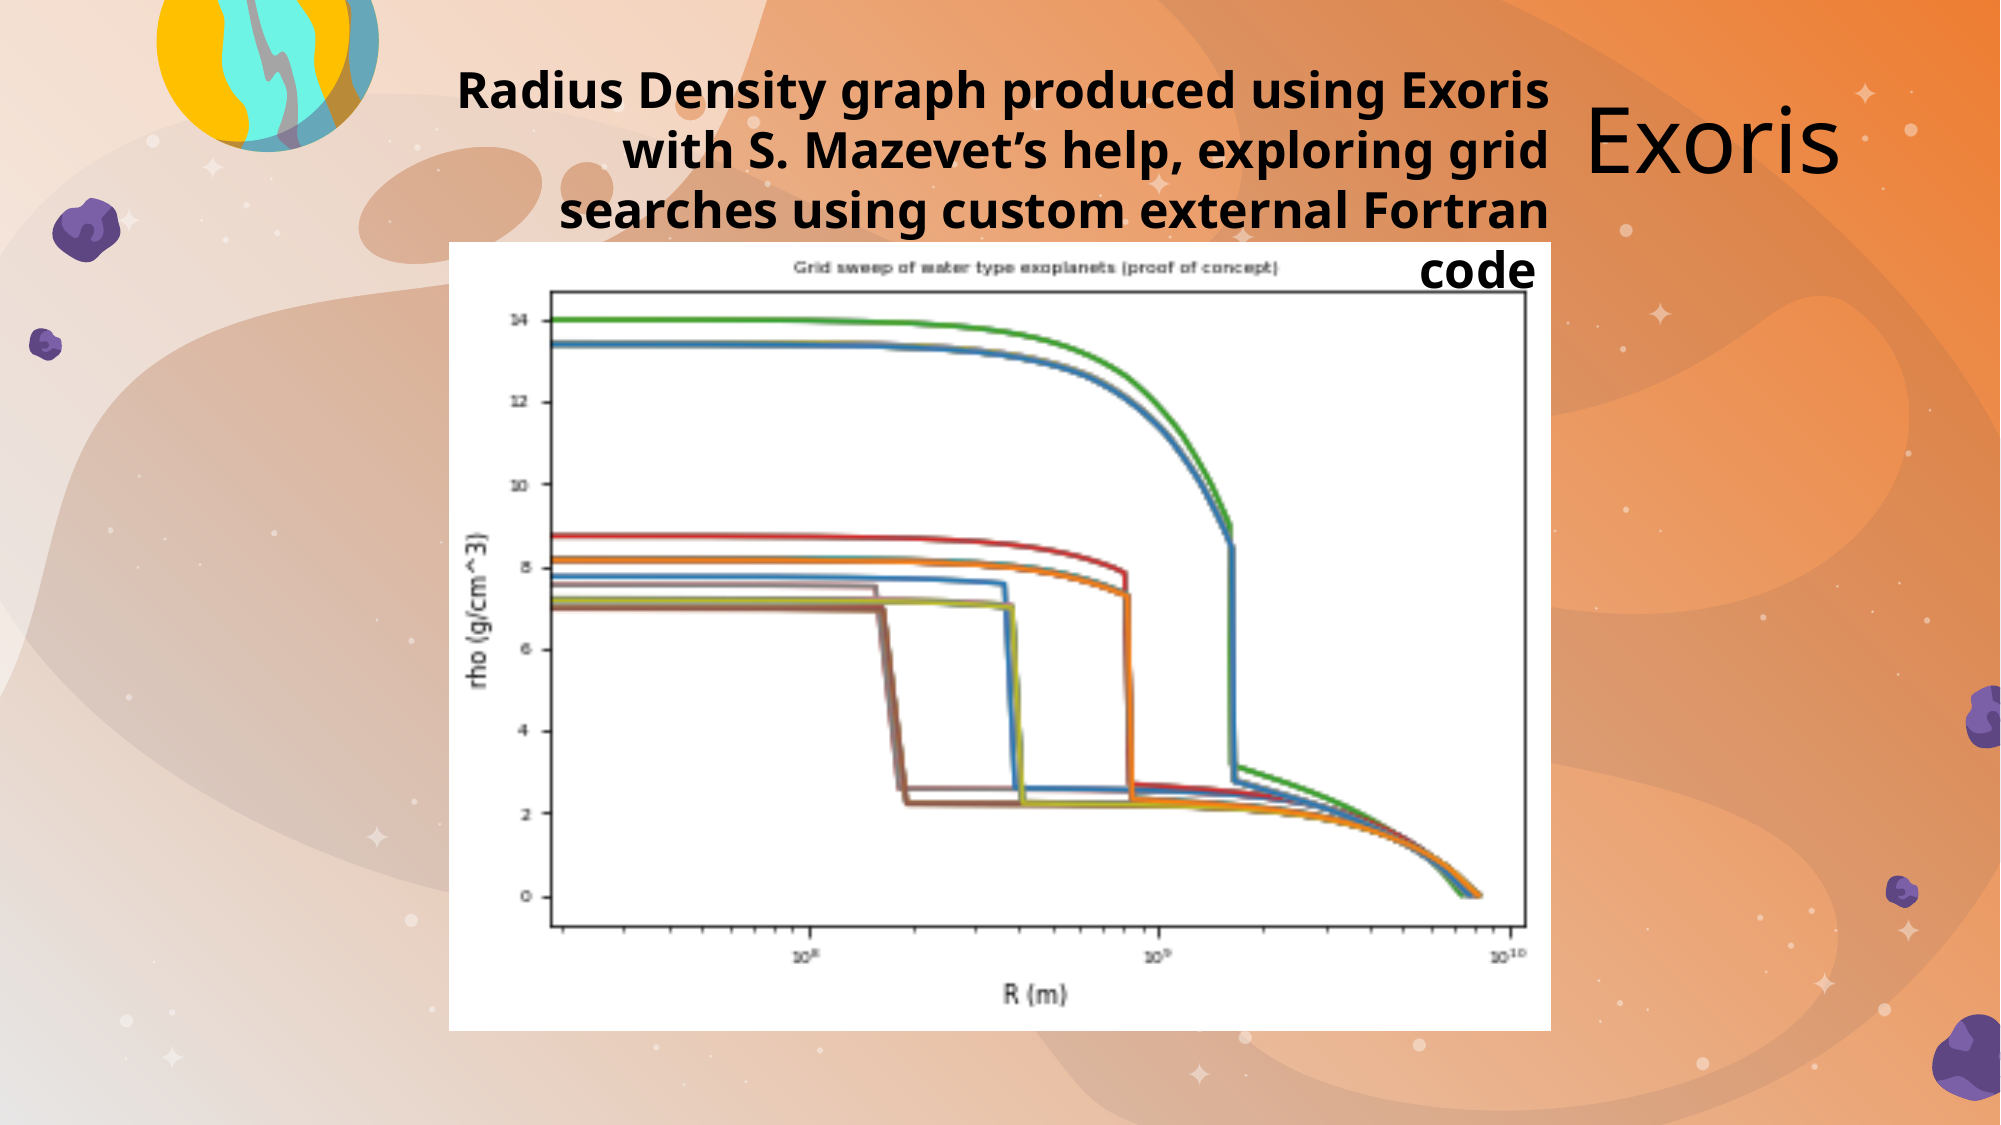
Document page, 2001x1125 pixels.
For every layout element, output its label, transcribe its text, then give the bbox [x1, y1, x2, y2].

picture [0, 0, 2000, 1125]
text_box Radius Density graph produced using Exoris with S. Mazevet’s help, exploring grid searches using custom external Fortran code [449, 58, 1551, 242]
title Exoris [1551, 94, 1843, 199]
